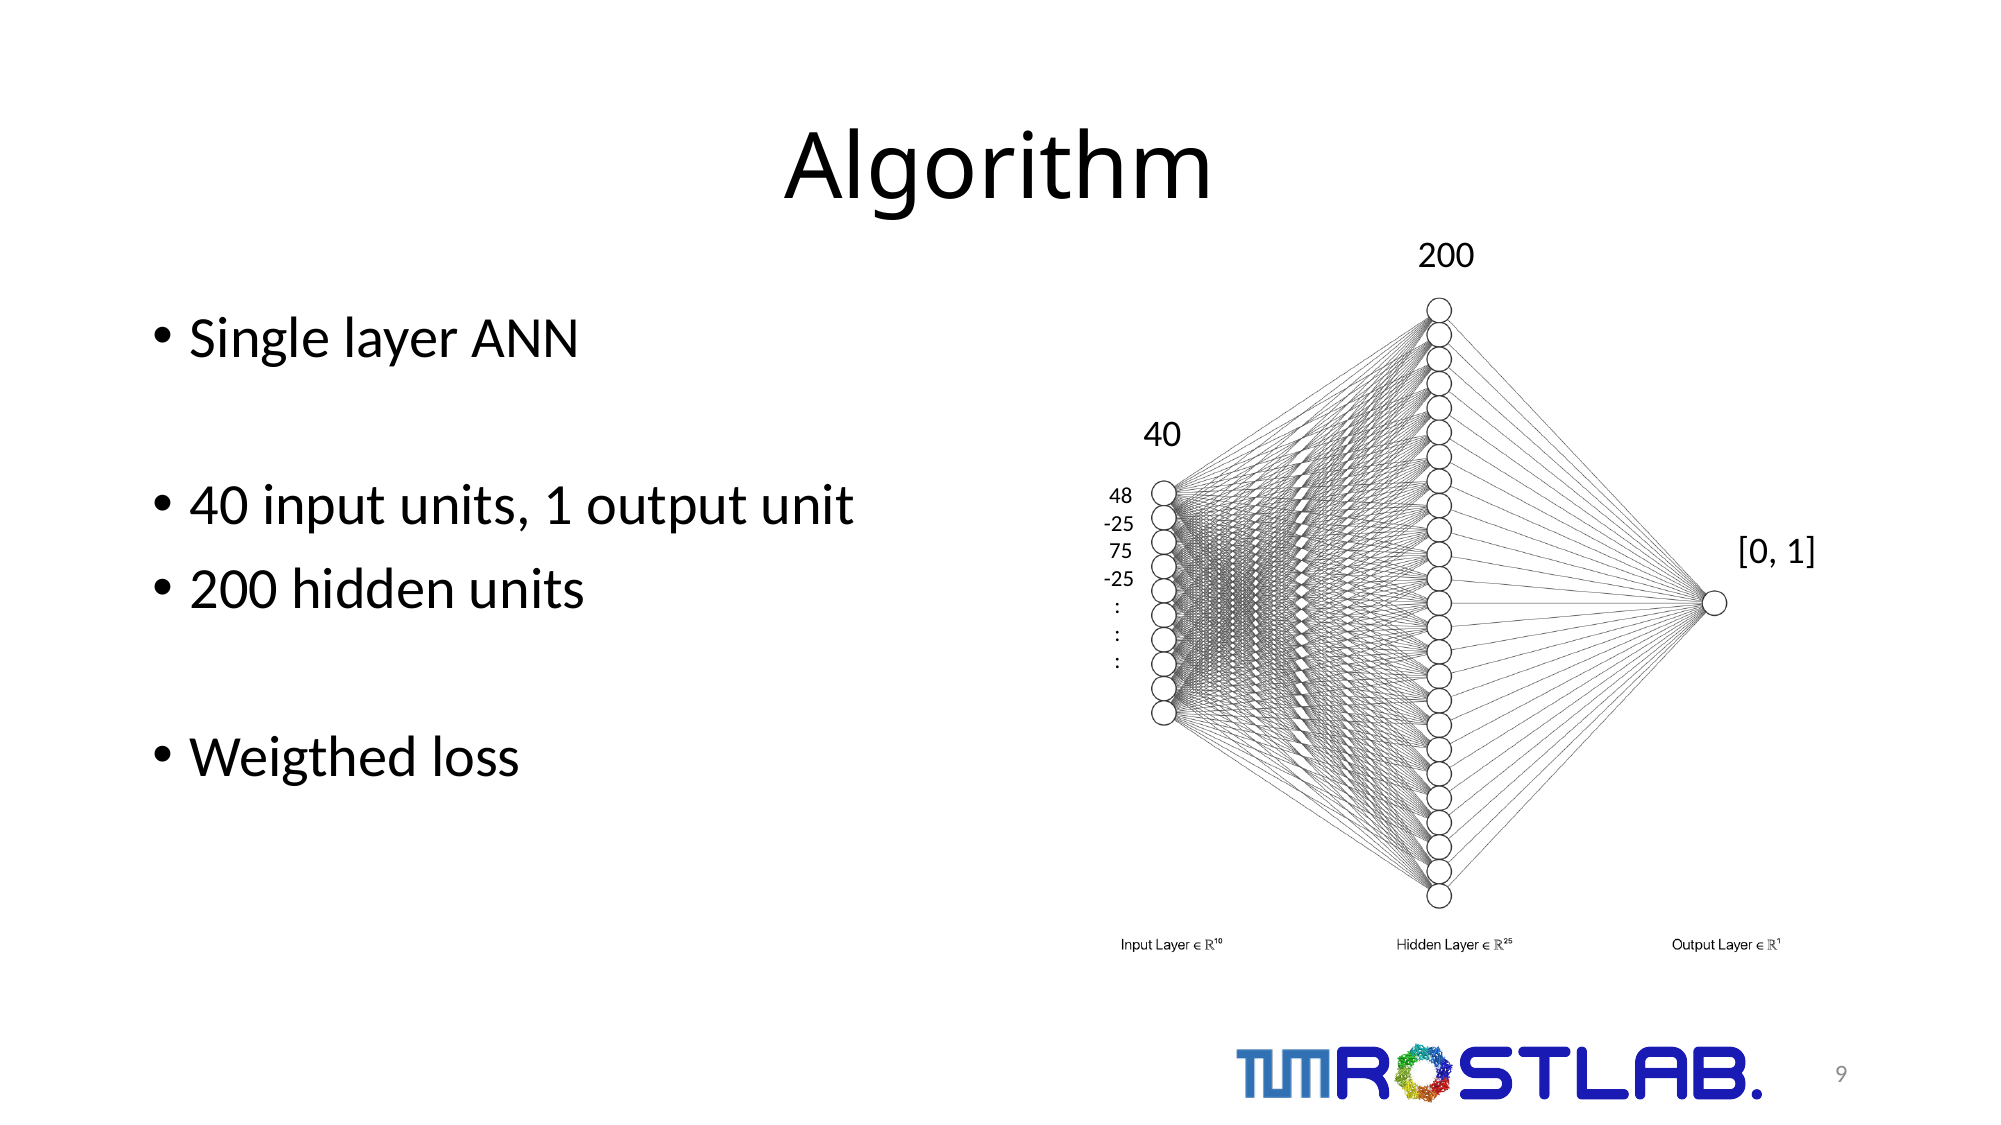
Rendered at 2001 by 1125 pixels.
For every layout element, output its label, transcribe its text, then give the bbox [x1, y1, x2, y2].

list Single layer ANN 40 input units, 1 output unit 200 hidden units Weigthed loss [137, 299, 1863, 1014]
slide_number 9 [1412, 1042, 1863, 1103]
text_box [1089, 222, 1879, 982]
title Algorithm [137, 59, 1863, 278]
picture [1230, 1043, 1336, 1103]
picture [1337, 1043, 1412, 1103]
